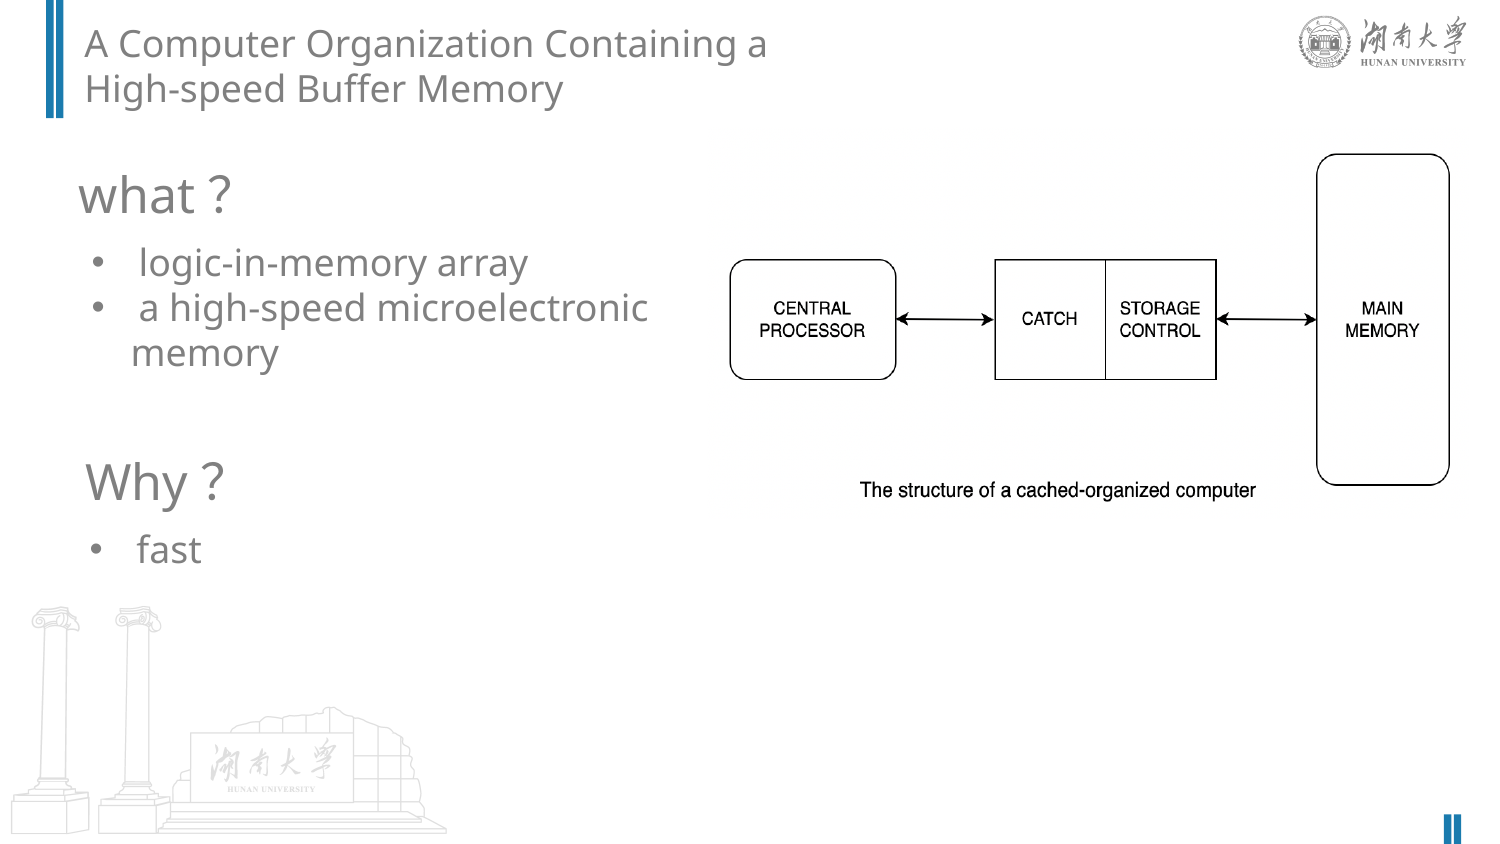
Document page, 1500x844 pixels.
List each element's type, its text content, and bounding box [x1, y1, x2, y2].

text_box fast [74, 518, 217, 553]
picture [1294, 12, 1470, 71]
picture [0, 555, 460, 844]
text_box A Computer Organization Containing a High-speed Buffer Memory [69, 12, 803, 118]
text_box Why？ [70, 442, 266, 518]
text_box what？ [64, 155, 272, 231]
text_box logic-in-memory array a high-speed microelectronic memory [76, 231, 665, 427]
picture [707, 127, 1470, 519]
